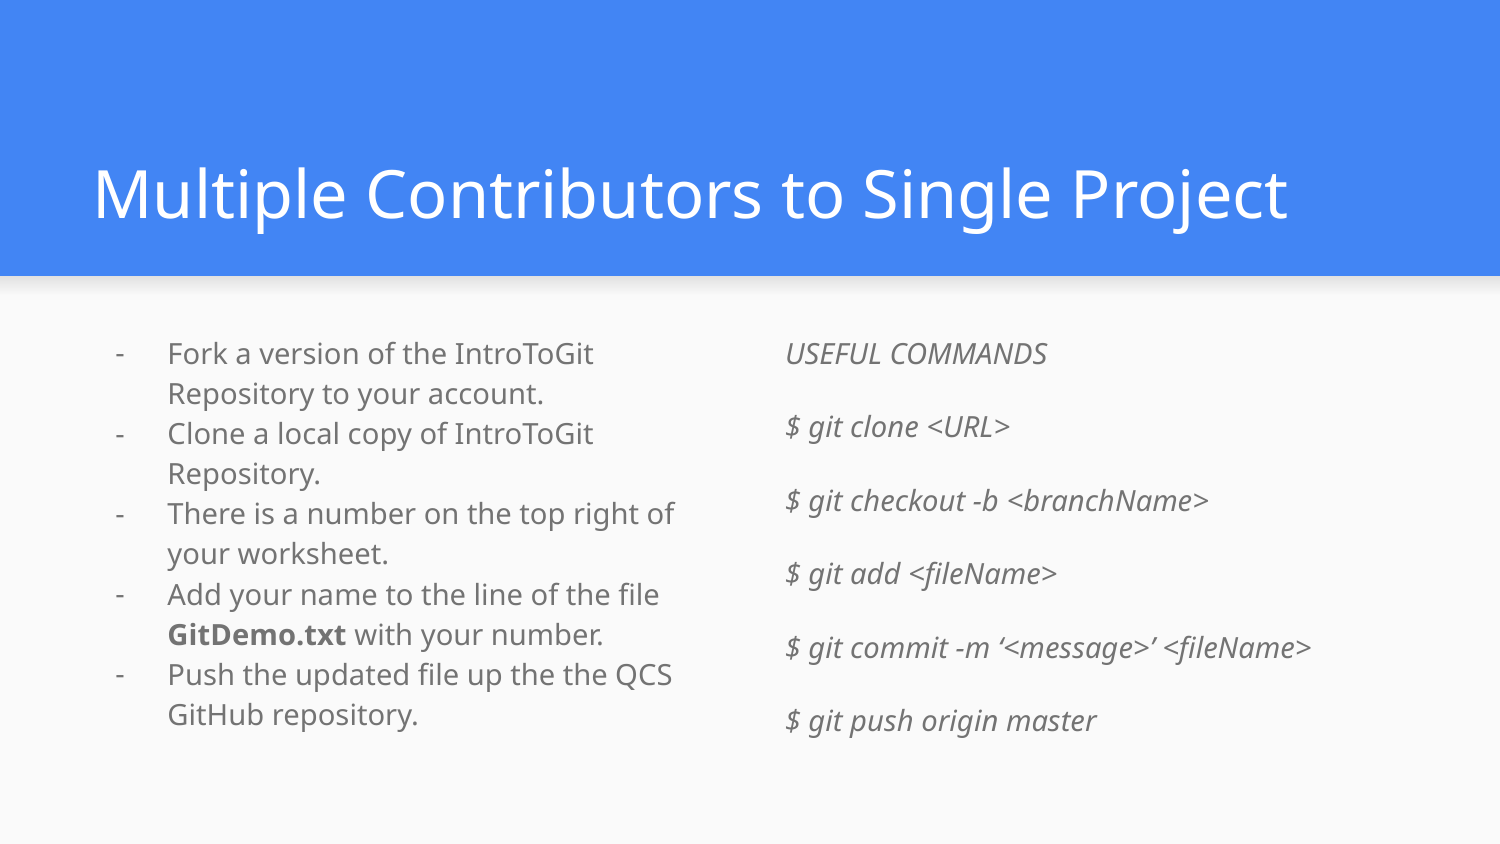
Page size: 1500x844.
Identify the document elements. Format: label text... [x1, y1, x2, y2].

title Multiple Contributors to Single Project [77, 121, 1427, 248]
list USEFUL COMMANDS $ git clone <URL> $ git checkout -b <branchName> $ git add <fileName> $ git commit -m ‘<message>’ <fileName> $ git push origin master [770, 314, 1427, 760]
list Fork a version of the IntroToGit Repository to your account. Clone a local copy of IntroToGit Repository. There is a number on the top right of your worksheet. Add your name to the line of the file GitDemo.txt with your number. Push the updated file up the the QCS GitHub repository. [77, 314, 734, 760]
